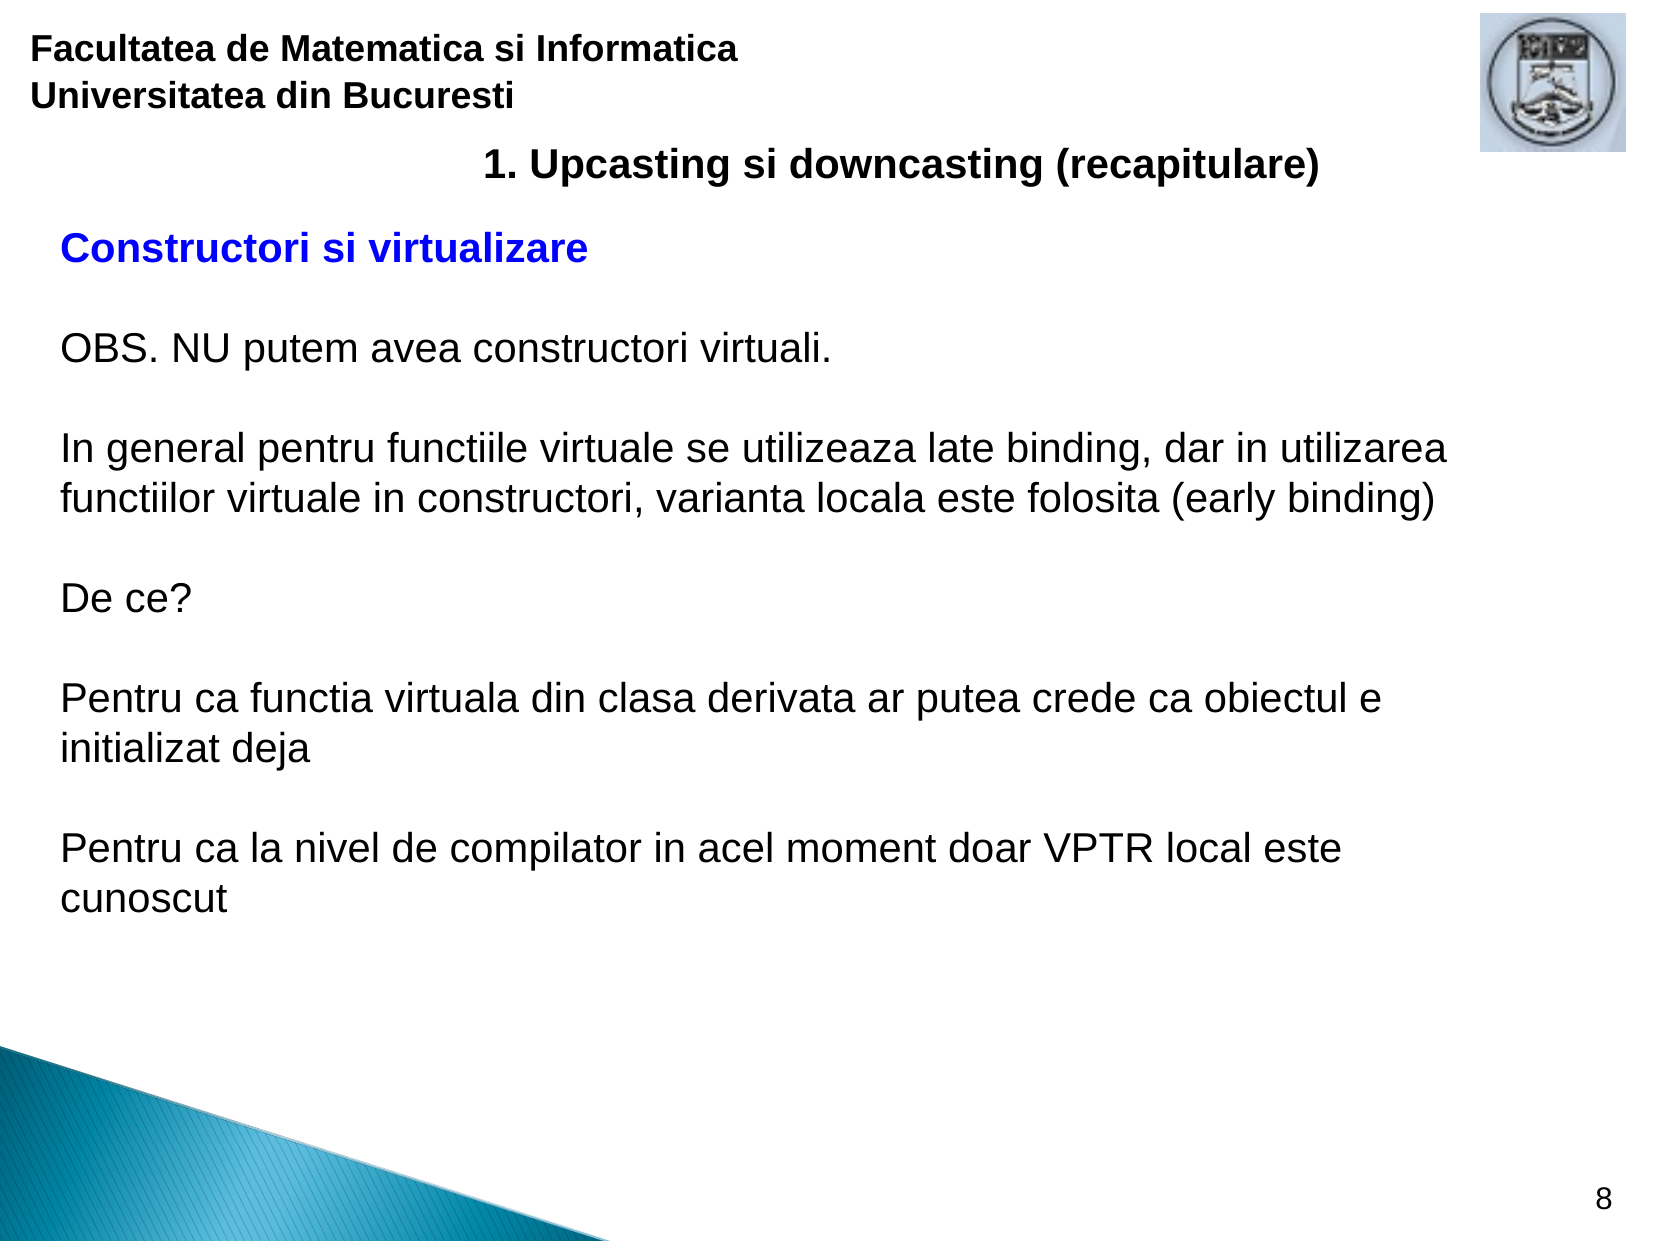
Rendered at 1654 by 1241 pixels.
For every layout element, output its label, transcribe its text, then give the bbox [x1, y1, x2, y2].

picture [1480, 13, 1626, 152]
text_box Constructori si virtualizare OBS. NU putem avea constructori virtuali. In general pentru functiile virtuale se utilizeaza late binding, dar in utilizarea functiilor virtuale in constructori, varianta locala este folosita (early binding) De ce? Pentru ca functia virtuala din clasa derivata ar putea crede ca obiectul e initializat deja Pentru ca la nivel de compilator in acel moment doar VPTR local este cunoscut [44, 205, 1527, 982]
picture [0, 1045, 615, 1241]
text_box Facultatea de Matematica si Informatica Universitatea din Bucuresti [13, 13, 841, 122]
text_box 1. Upcasting si downcasting (recapitulare) [380, 135, 1423, 209]
text_box 8 [1526, 1158, 1630, 1225]
